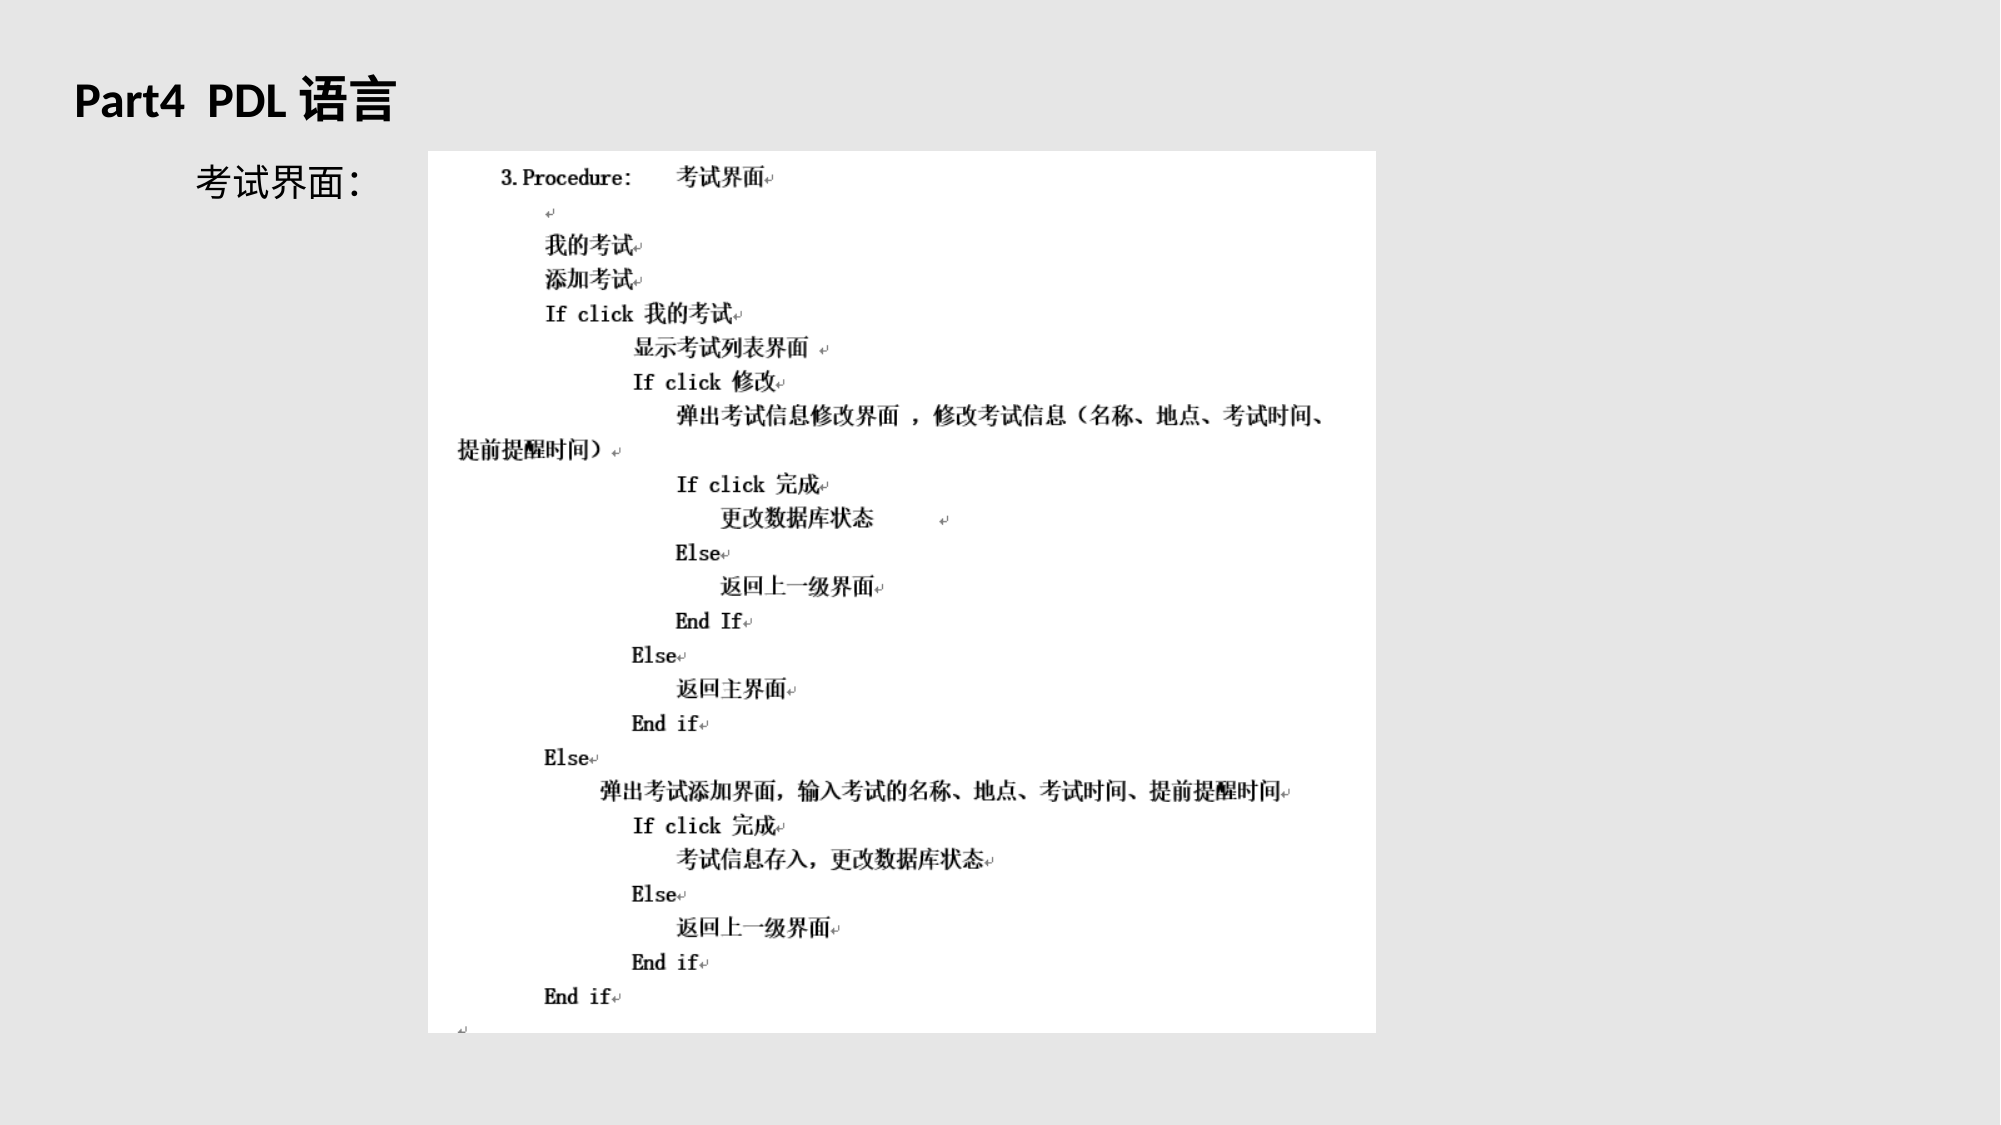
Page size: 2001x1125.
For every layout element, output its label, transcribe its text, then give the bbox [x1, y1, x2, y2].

text_box Part4 PDL语言 [59, 59, 617, 135]
text_box 考试界面： [180, 151, 398, 212]
picture [427, 151, 1377, 1034]
